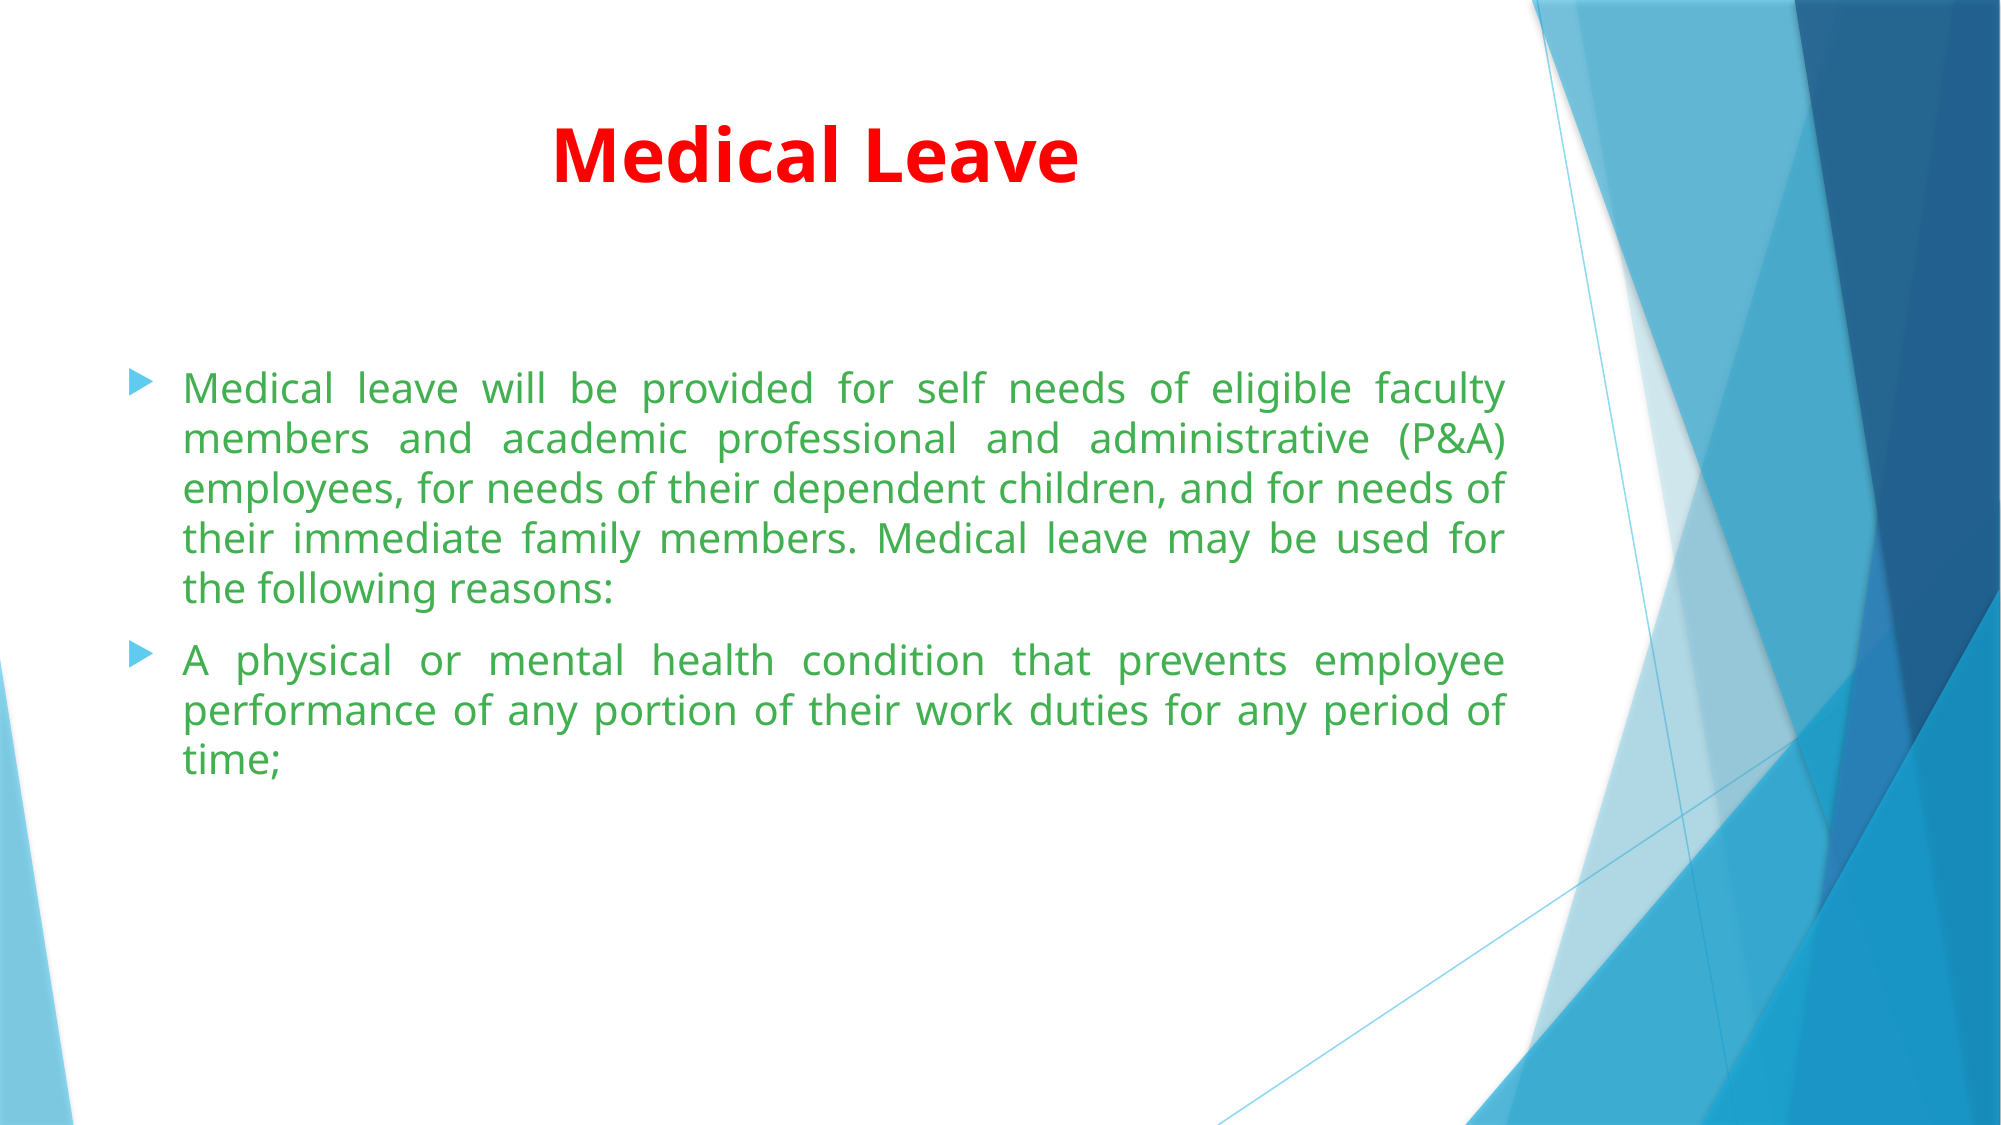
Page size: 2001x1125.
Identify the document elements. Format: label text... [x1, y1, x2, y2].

list Medical leave will be provided for self needs of eligible faculty members and academic professional and administrative (P&A) employees, for needs of their dependent children, and for needs of their immediate family members. Medical leave may be used for the following reasons: A physical or mental health condition that prevents employee performance of any portion of their work duties for any period of time; [111, 354, 1522, 992]
title Medical Leave [111, 99, 1522, 317]
